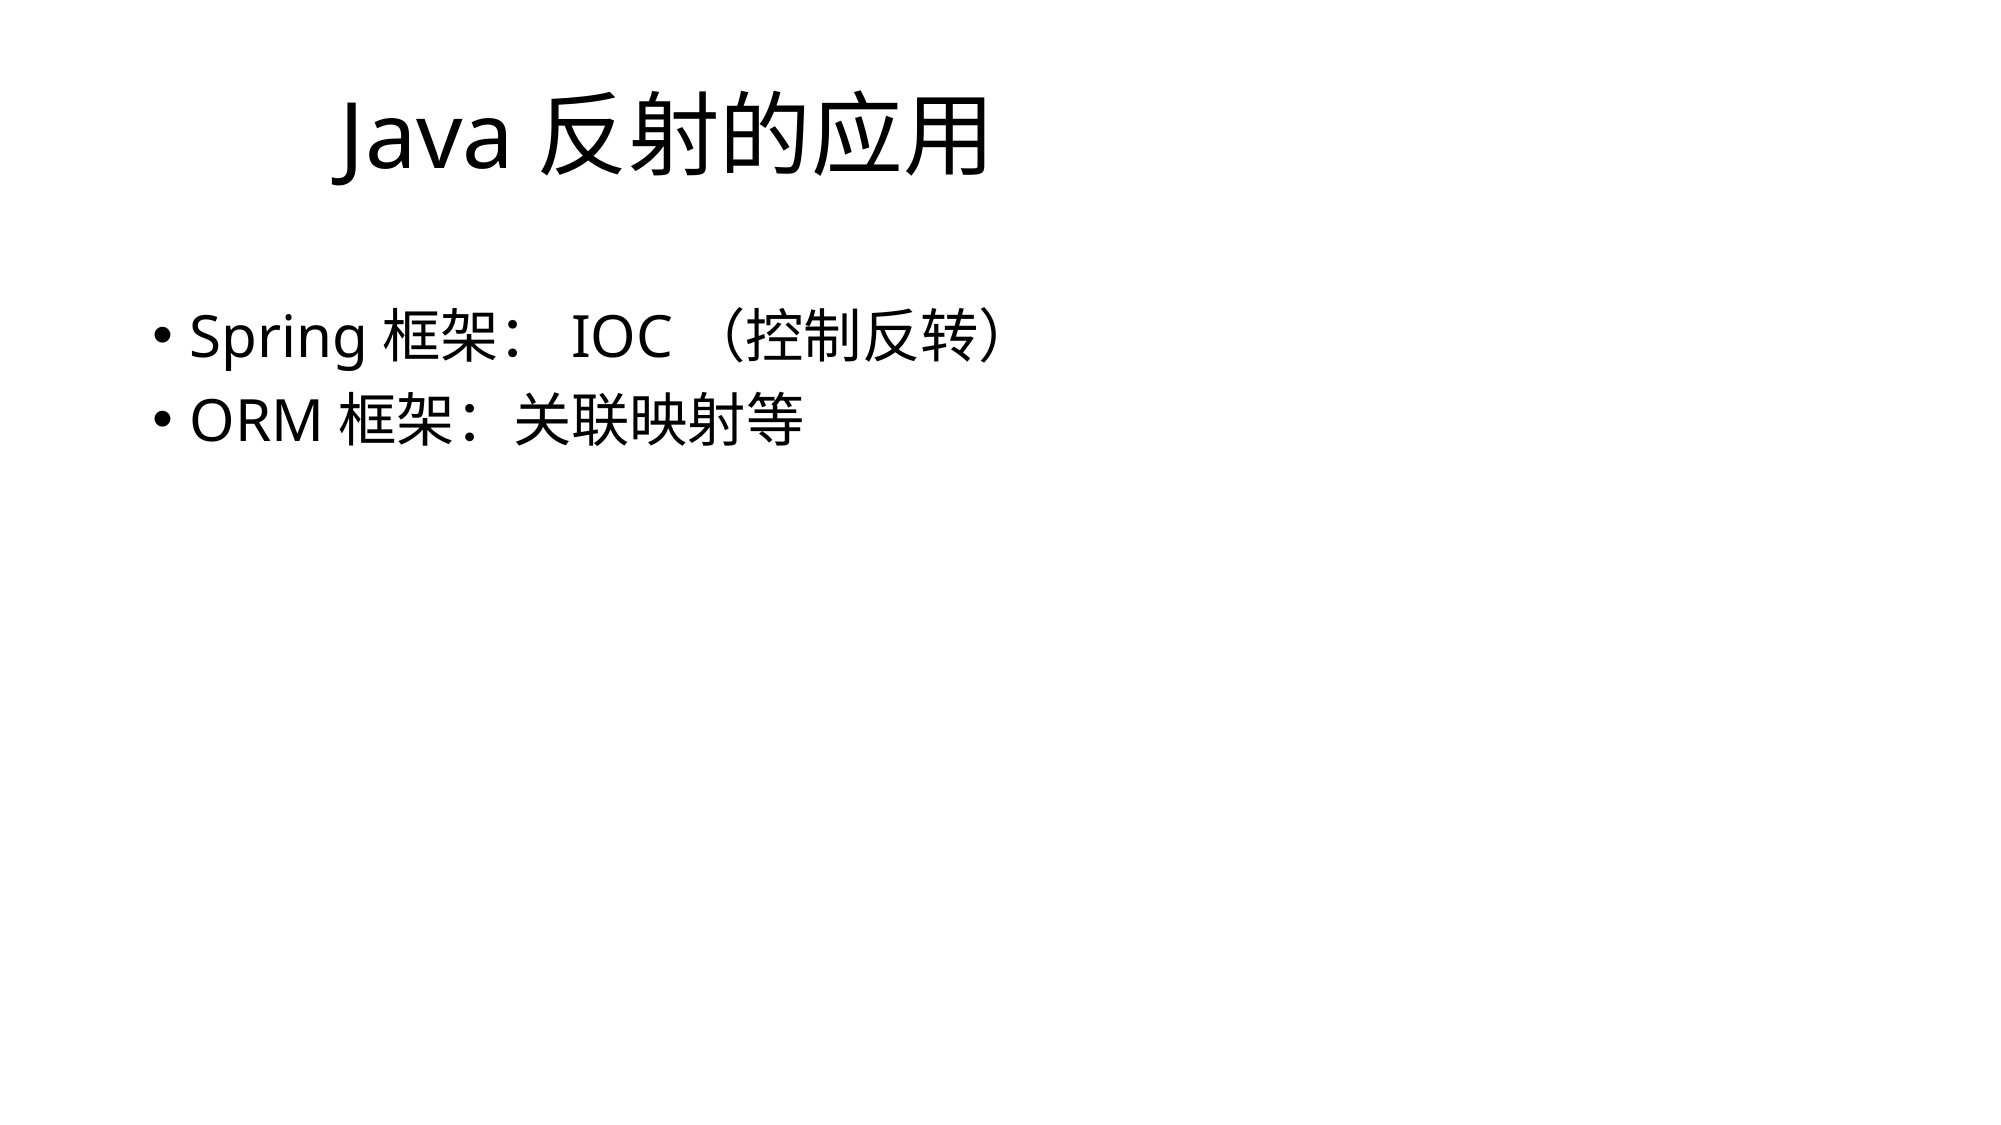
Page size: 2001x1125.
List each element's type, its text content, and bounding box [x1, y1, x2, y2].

list Spring框架：IOC（控制反转） ORM框架：关联映射等 [137, 299, 1863, 1014]
title Java反射的应用 [324, 45, 1485, 233]
